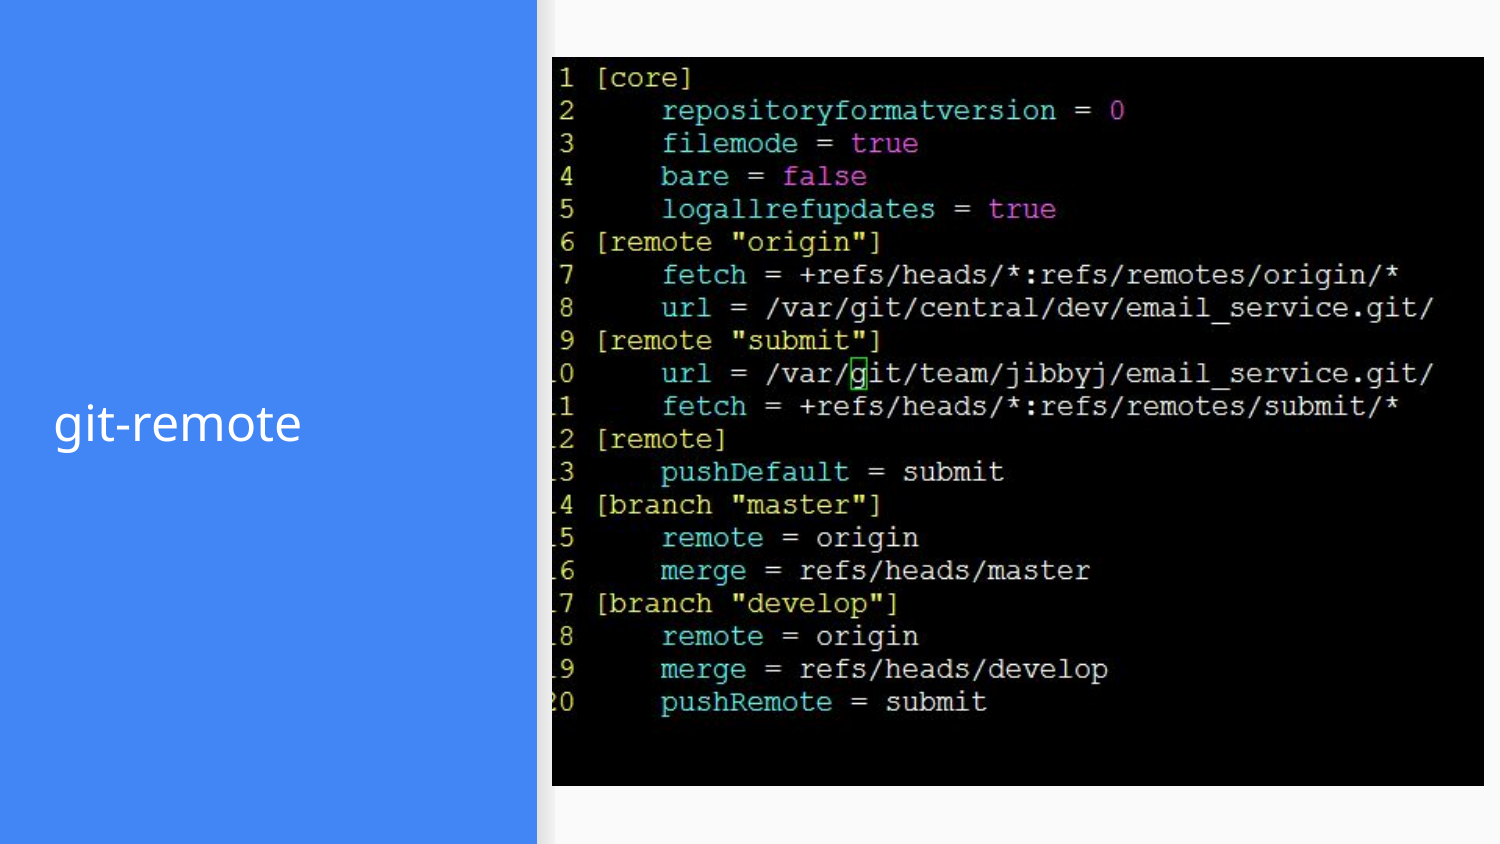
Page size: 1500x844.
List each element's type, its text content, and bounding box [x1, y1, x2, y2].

picture [551, 57, 1484, 787]
title git-remote [38, 343, 500, 501]
